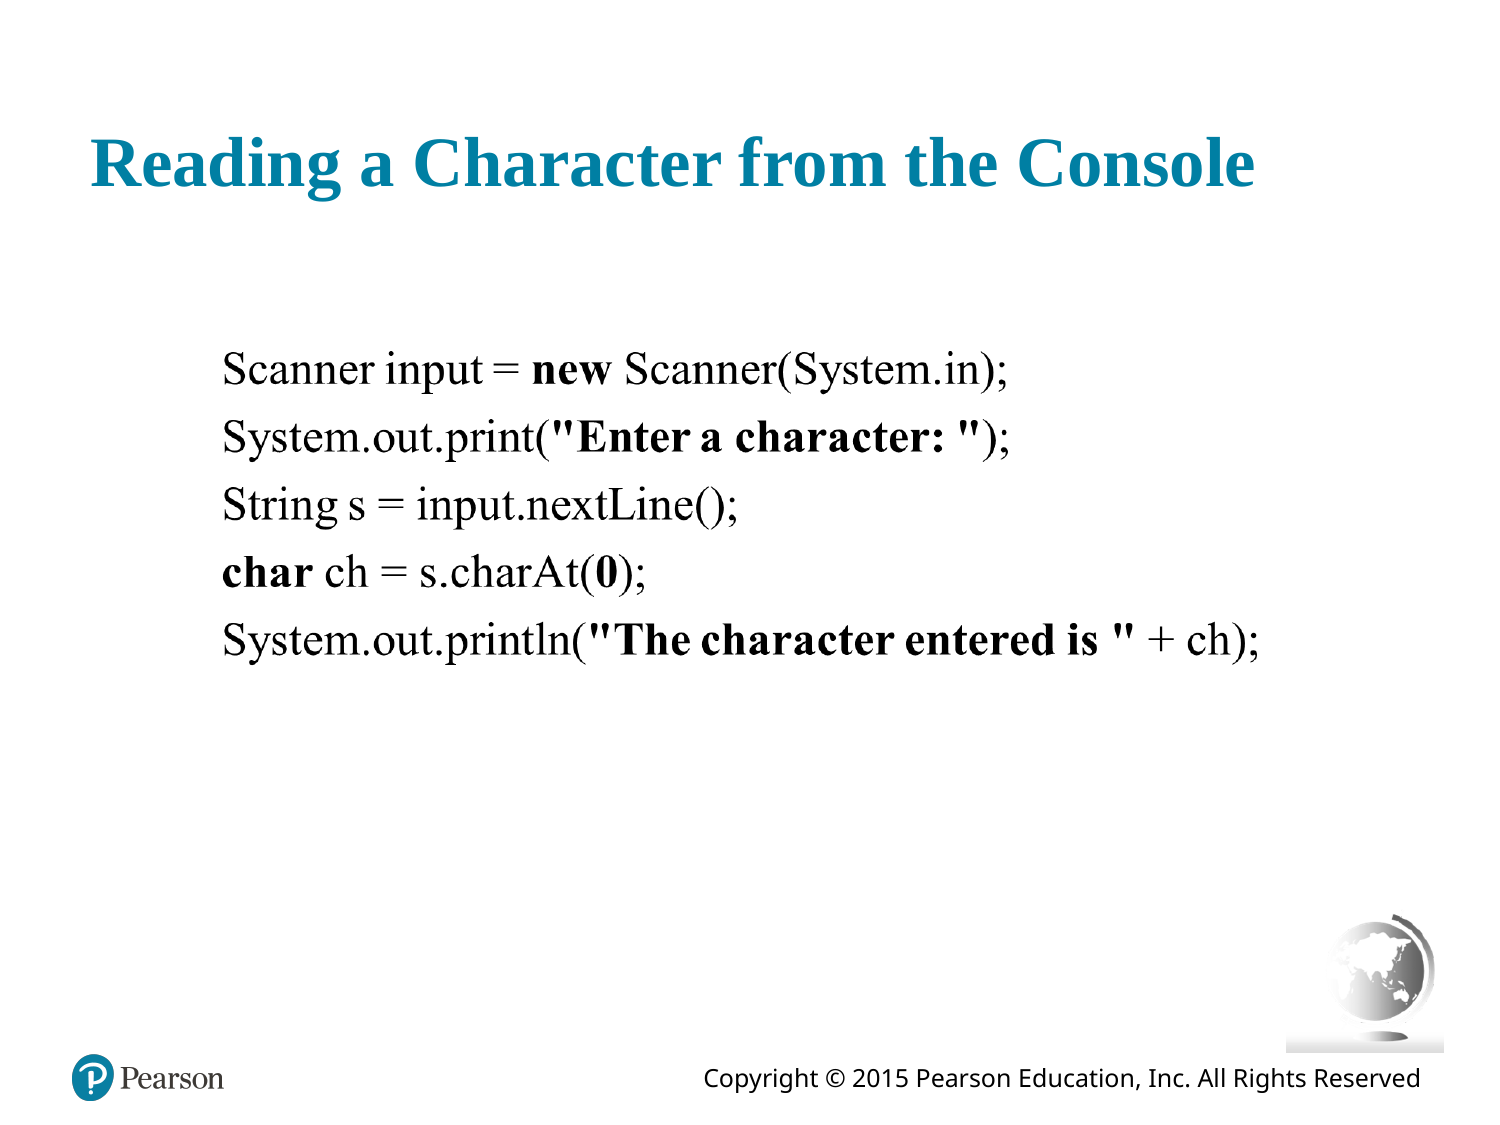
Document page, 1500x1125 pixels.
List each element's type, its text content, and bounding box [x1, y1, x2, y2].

picture [72, 1087, 83, 1101]
picture [72, 1054, 88, 1070]
picture [80, 1063, 106, 1088]
title Reading a Character from the Console [75, 40, 1425, 216]
picture [1286, 909, 1444, 1053]
picture [191, 322, 1309, 803]
picture [98, 1054, 224, 1101]
